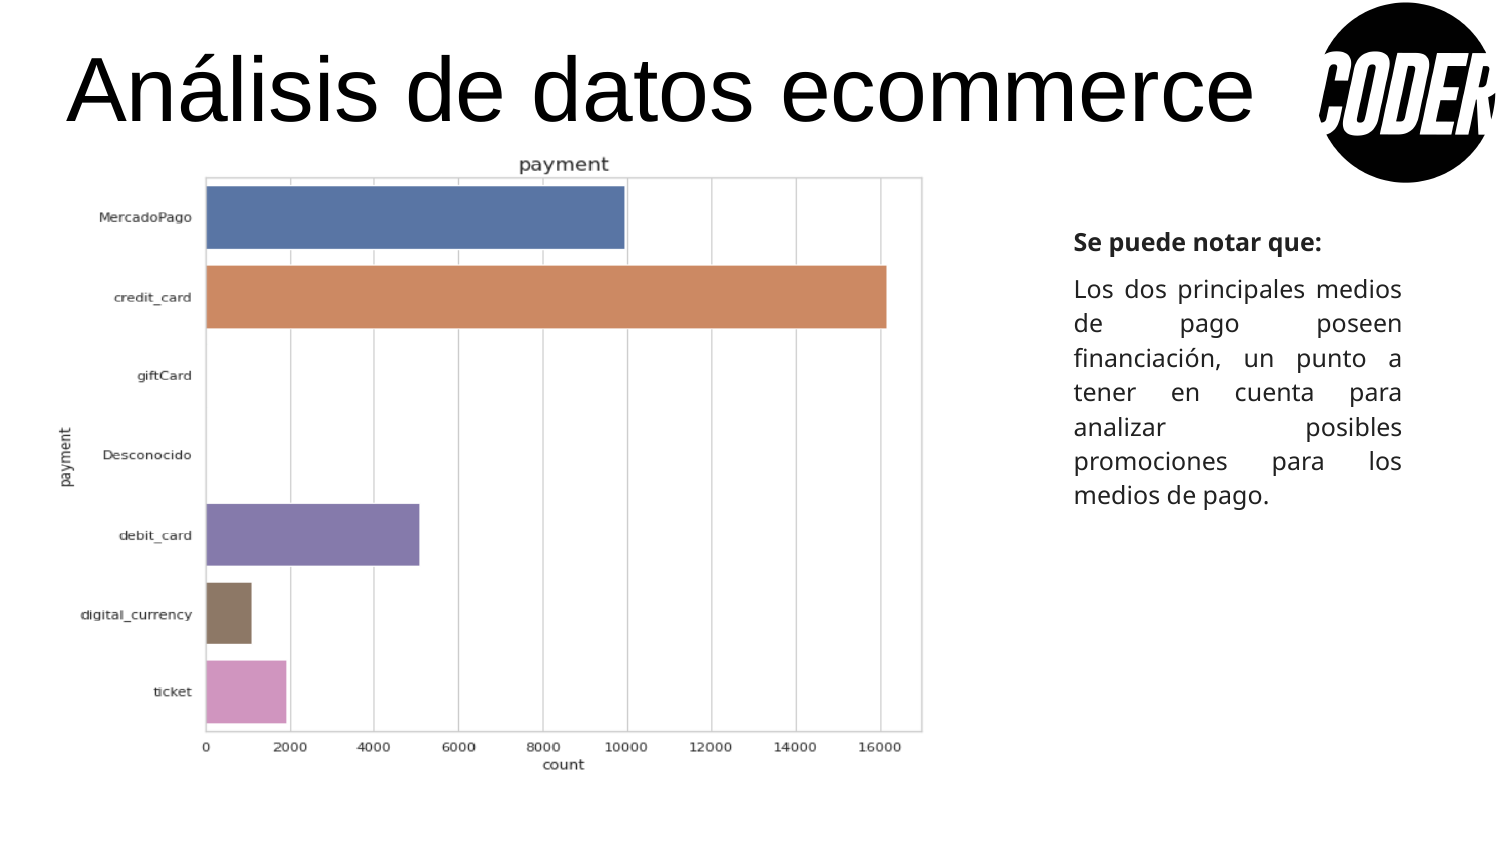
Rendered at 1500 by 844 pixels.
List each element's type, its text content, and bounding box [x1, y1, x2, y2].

text_box Se puede notar que: Los dos principales medios de pago poseen financiación, un punto a tener en cuenta para analizar posibles promociones para los medios de pago. [1058, 206, 1418, 571]
title Análisis de datos ecommerce [51, 31, 1309, 155]
picture [1314, 0, 1500, 186]
picture [43, 145, 984, 786]
